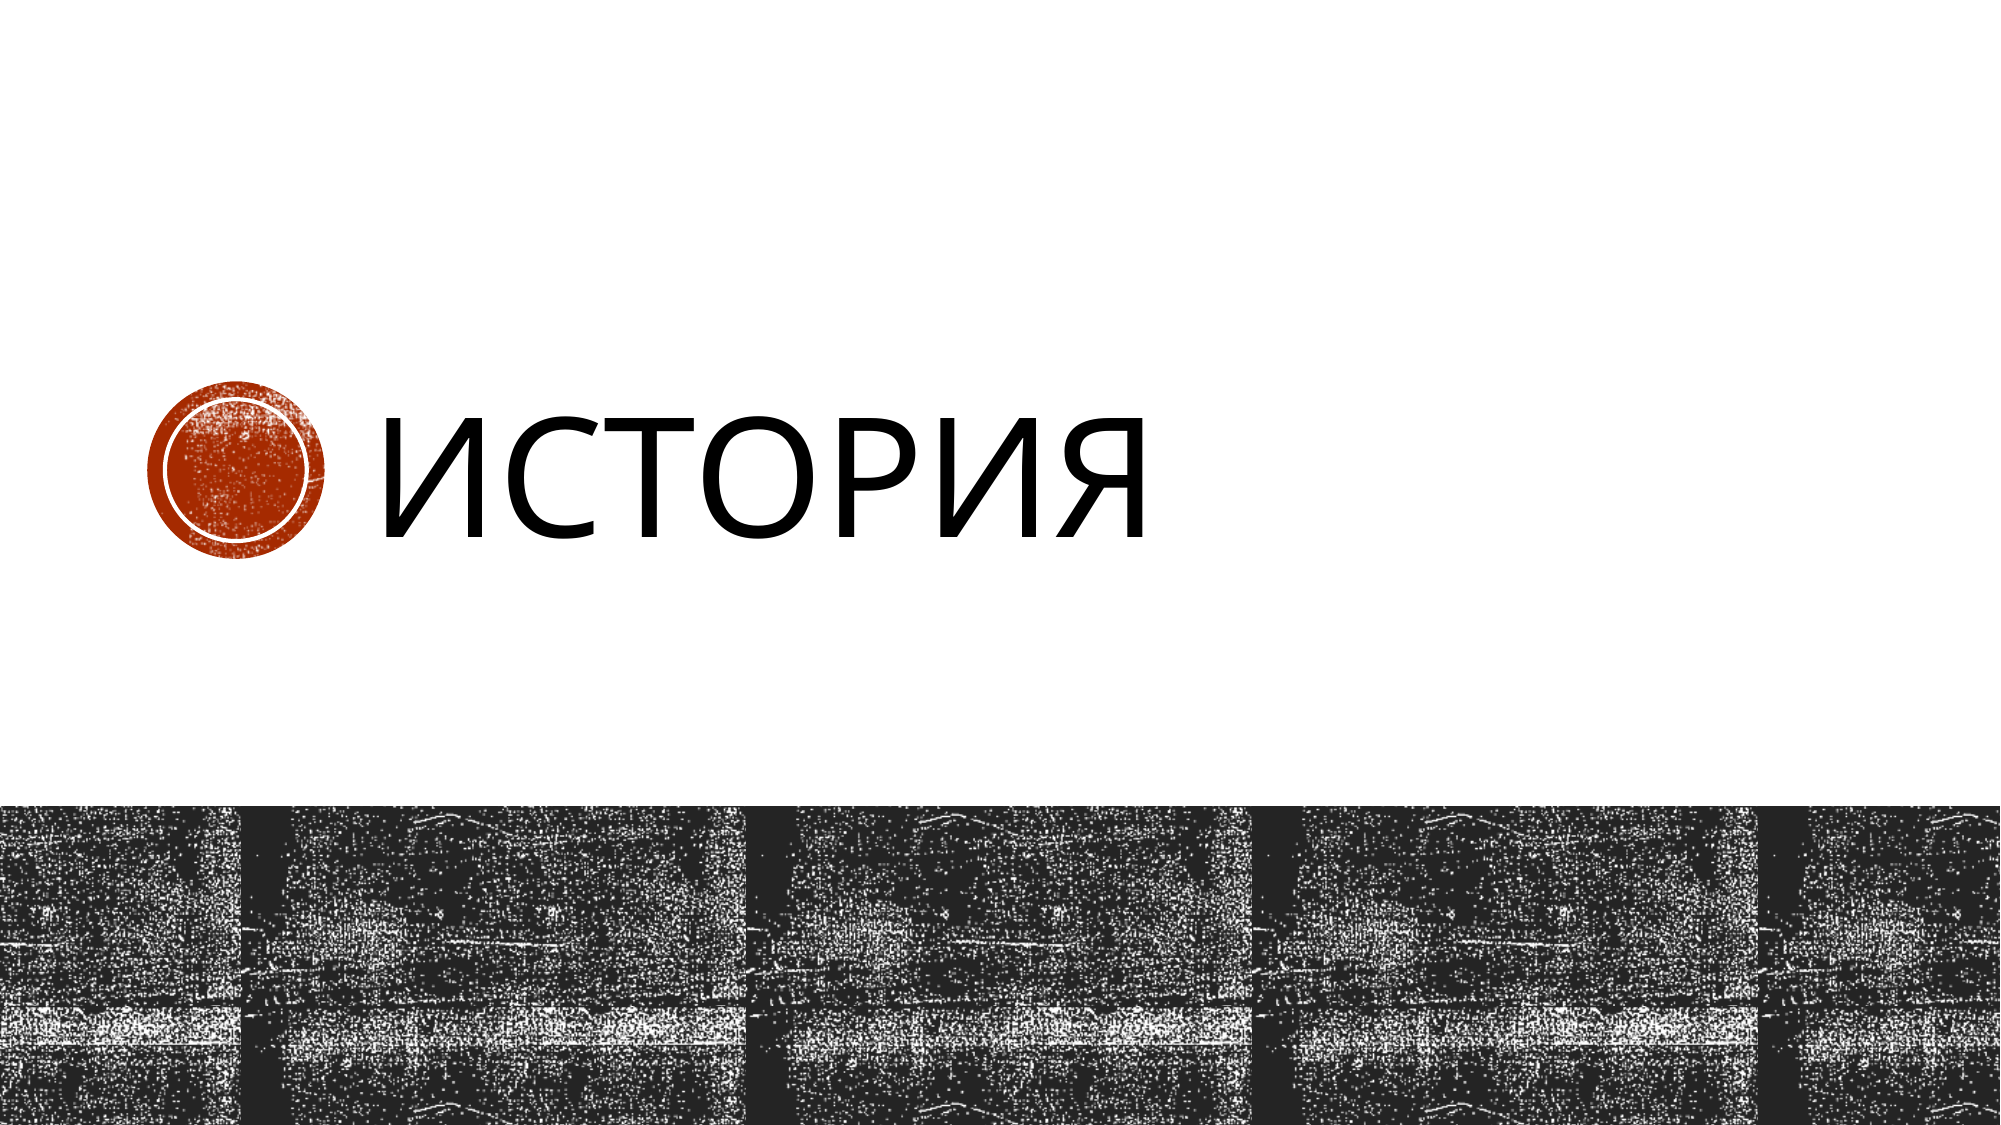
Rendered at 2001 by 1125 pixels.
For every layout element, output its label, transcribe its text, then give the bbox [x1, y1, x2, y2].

title ИСТОРИЯ [355, 201, 1878, 779]
